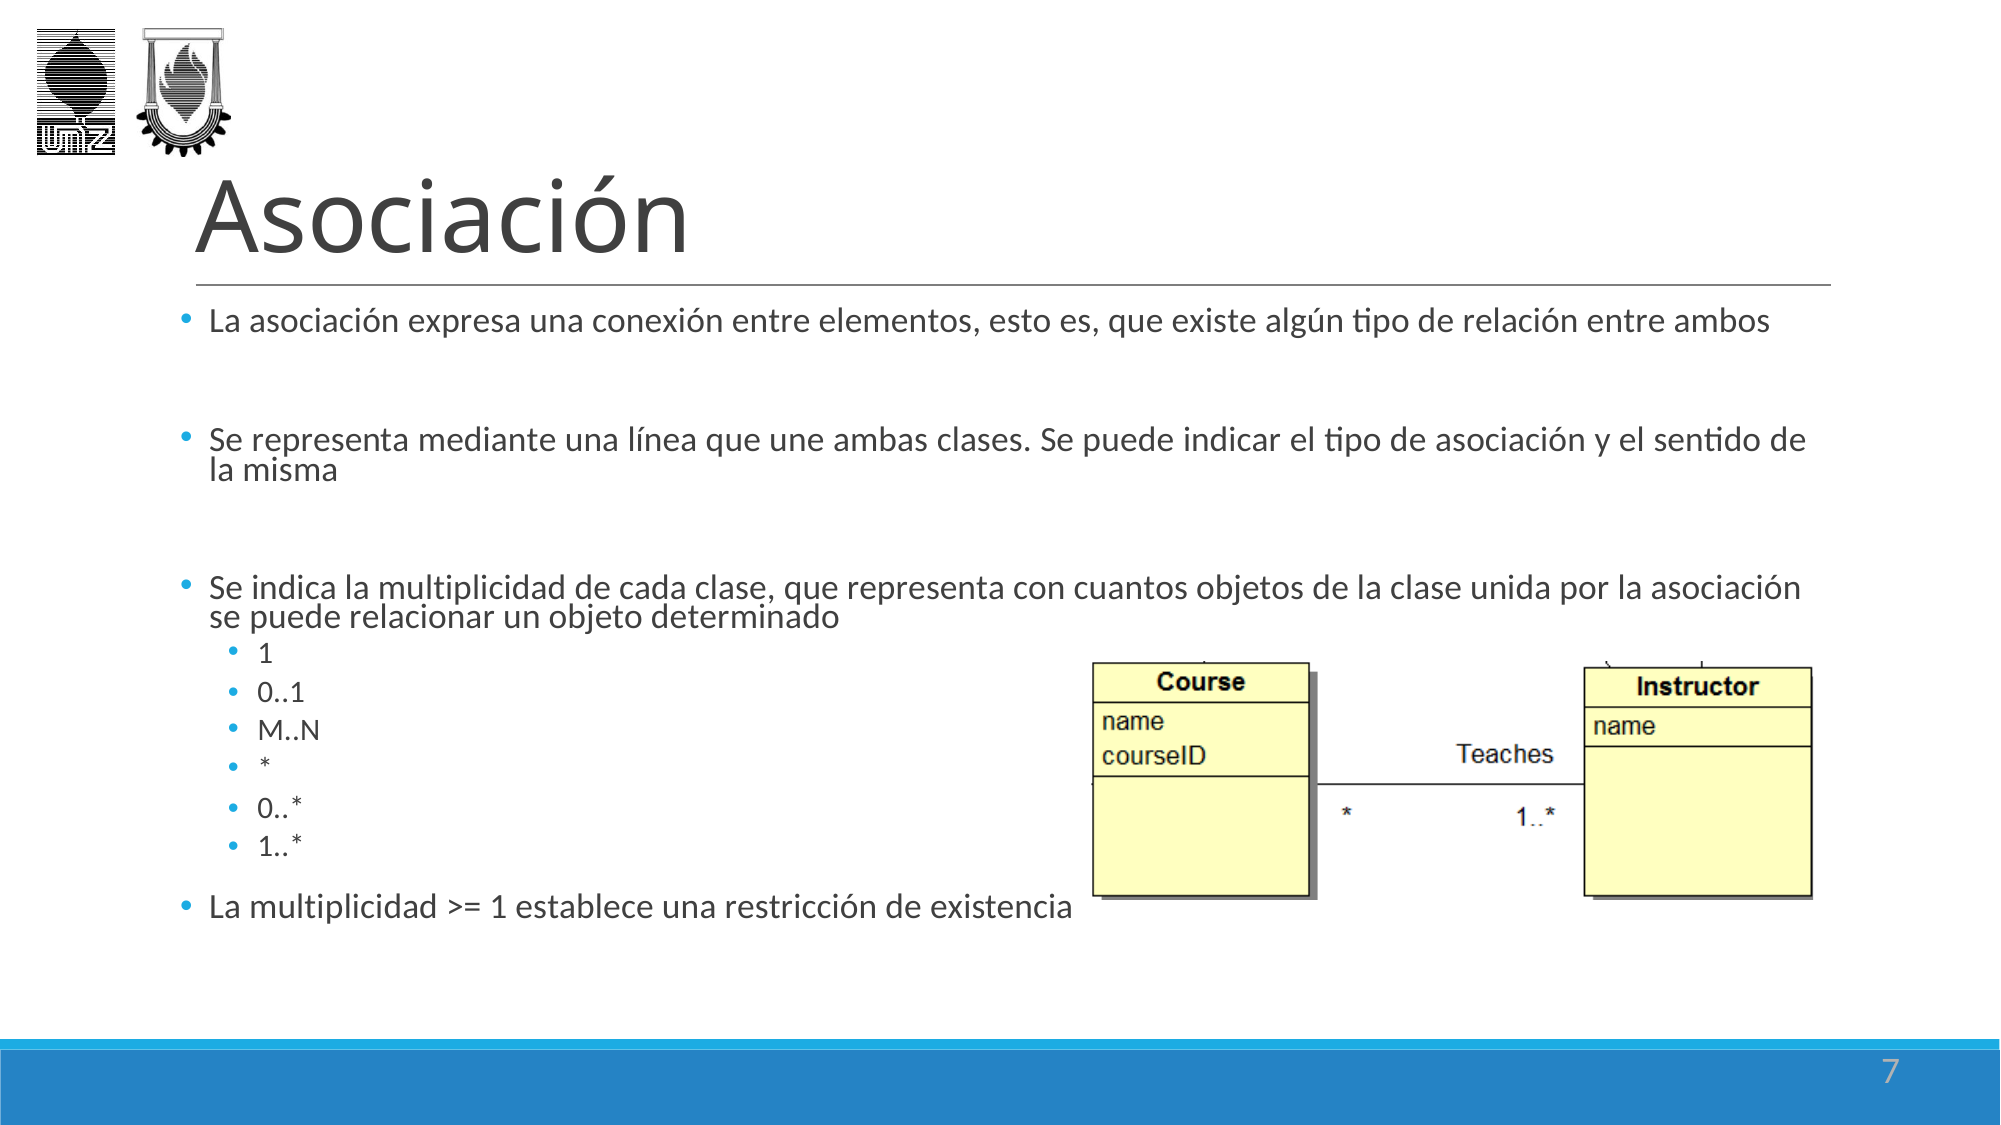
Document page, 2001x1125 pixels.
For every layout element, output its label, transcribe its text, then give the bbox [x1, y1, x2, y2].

title Asociación [167, 50, 1833, 280]
text_box La asociación expresa una conexión entre elementos, esto es, que existe algún tipo de relación entre ambos Se representa mediante una línea que une ambas clases. Se puede indicar el tipo de asociación y el sentido de la misma Se indica la multiplicidad de cada clase, que representa con cuantos objetos de la clase unida por la asociación se puede relacionar un objeto determinado 1 • 0..1 M..N * • 0..* • 1..* La multiplicidad >= 1 establece una restricción de existencia [177, 297, 1833, 931]
text_box [1091, 661, 1814, 900]
picture [25, 23, 238, 163]
slide_number 7 [1440, 1046, 1900, 1103]
